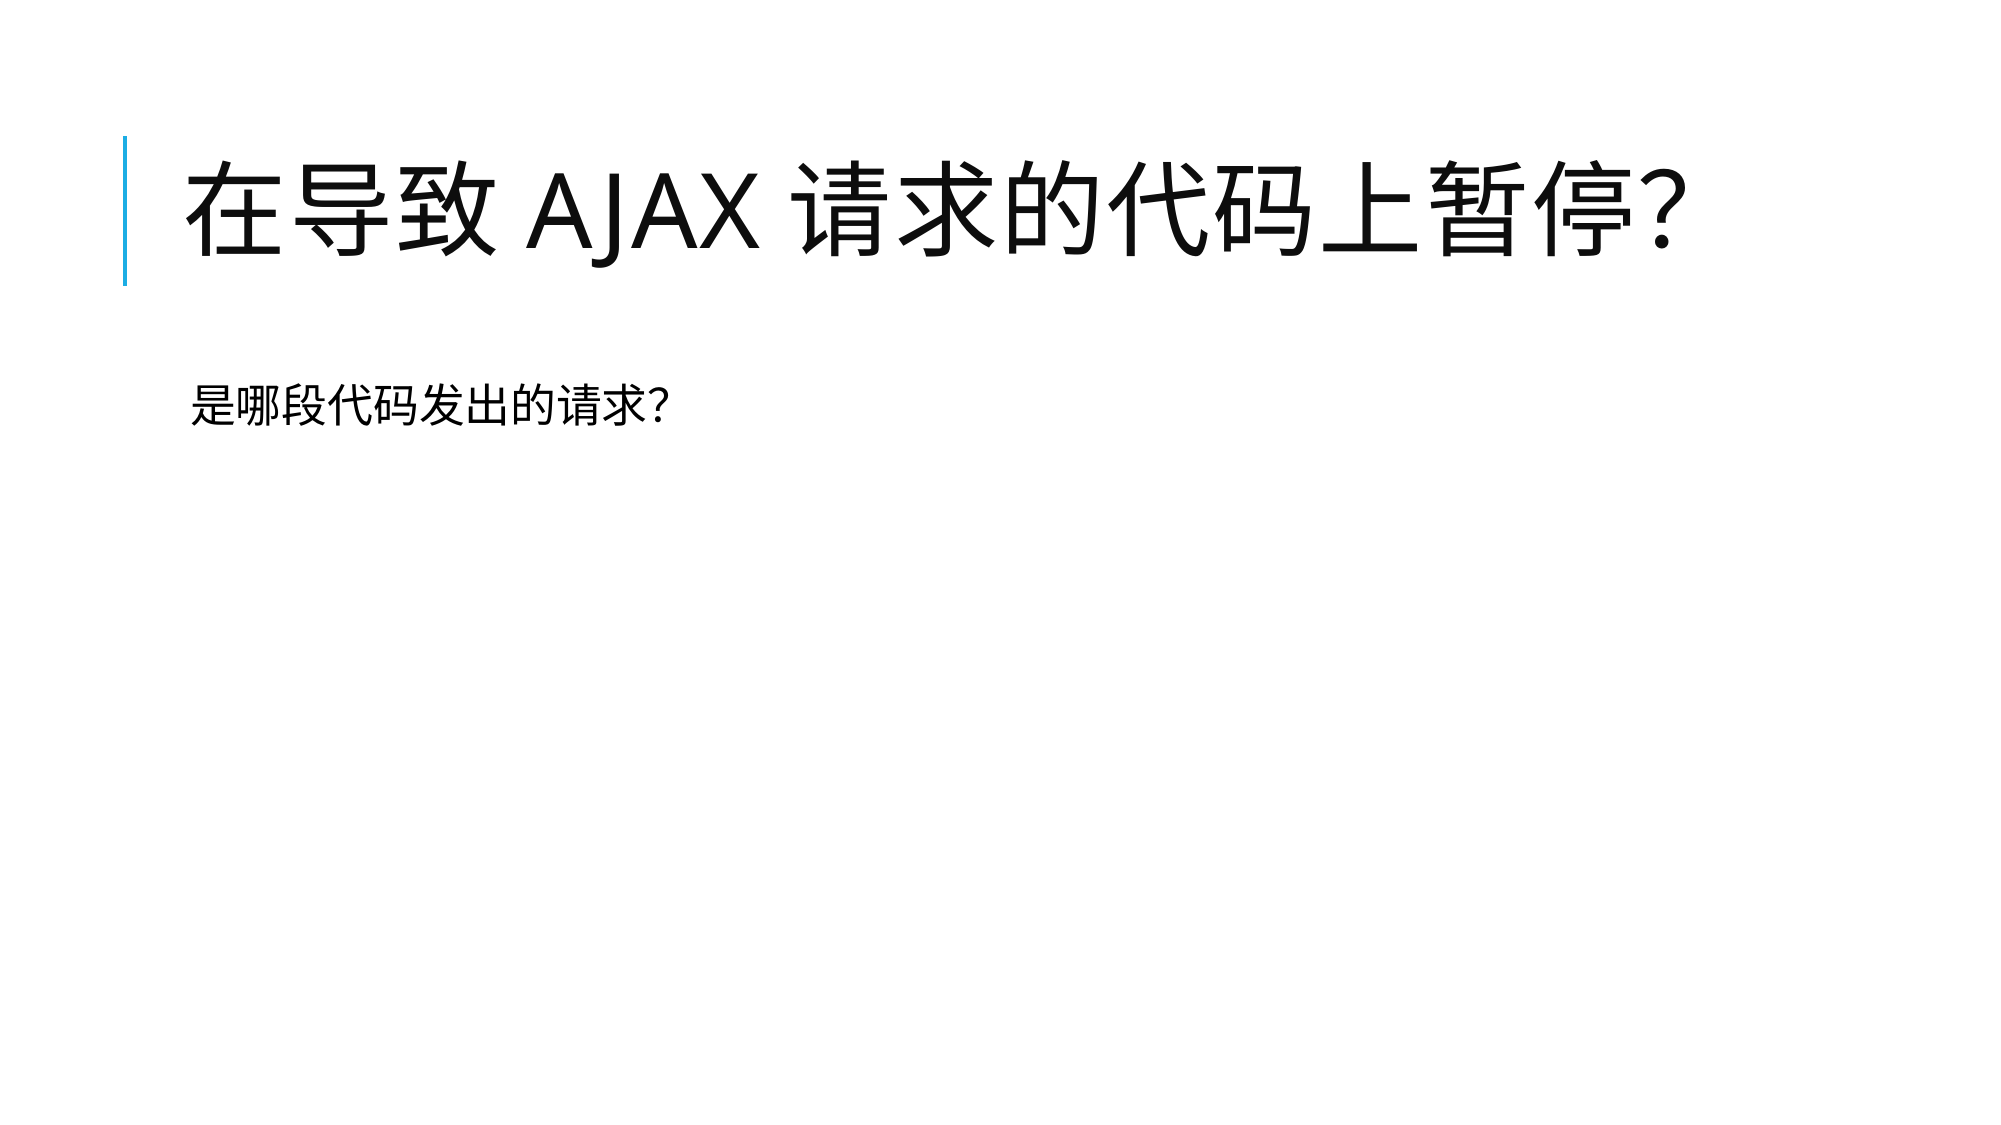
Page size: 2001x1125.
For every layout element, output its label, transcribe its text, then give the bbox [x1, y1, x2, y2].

title 在导致ajax请求的代码上暂停？ [168, 96, 1763, 342]
list 是哪段代码发出的请求？ [168, 375, 1763, 1035]
